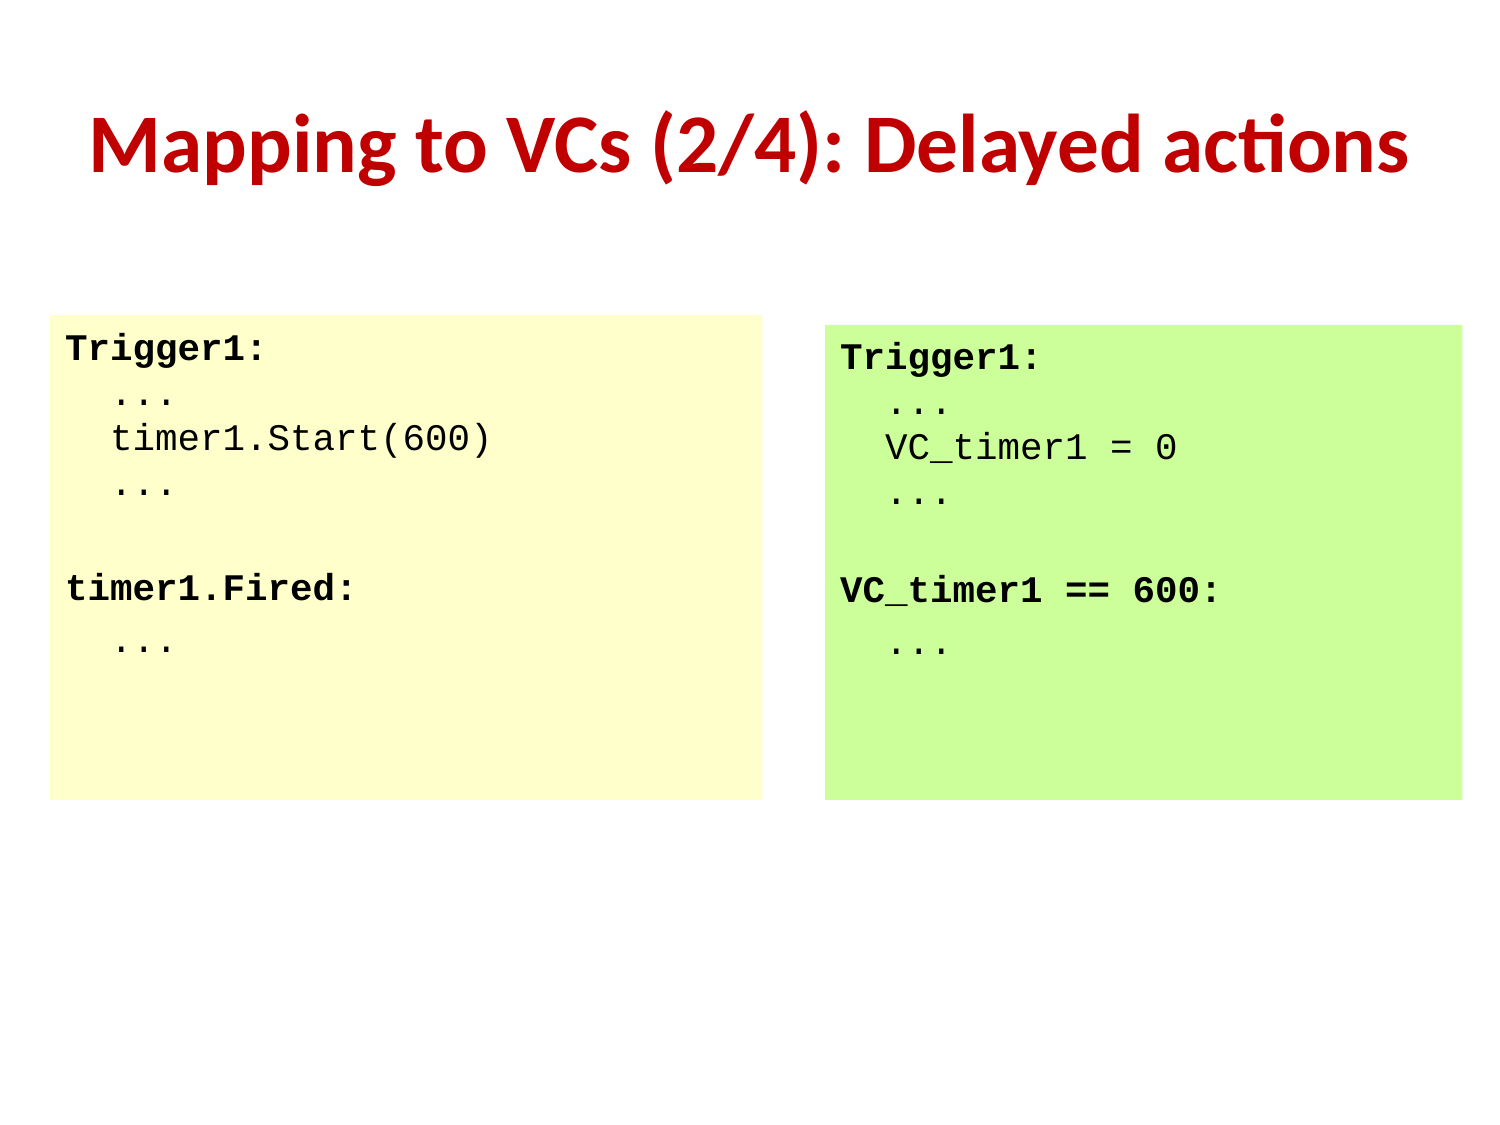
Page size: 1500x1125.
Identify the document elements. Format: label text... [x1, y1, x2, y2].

title Mapping to VCs (2/4): Delayed actions [0, 45, 1500, 233]
text_box Trigger1: ... VC_timer1 = 0 ... VC_timer1 == 600: ... [825, 324, 1463, 800]
text_box Trigger1: ... timer1.Start(600) ... timer1.Fired: ... [50, 315, 763, 800]
